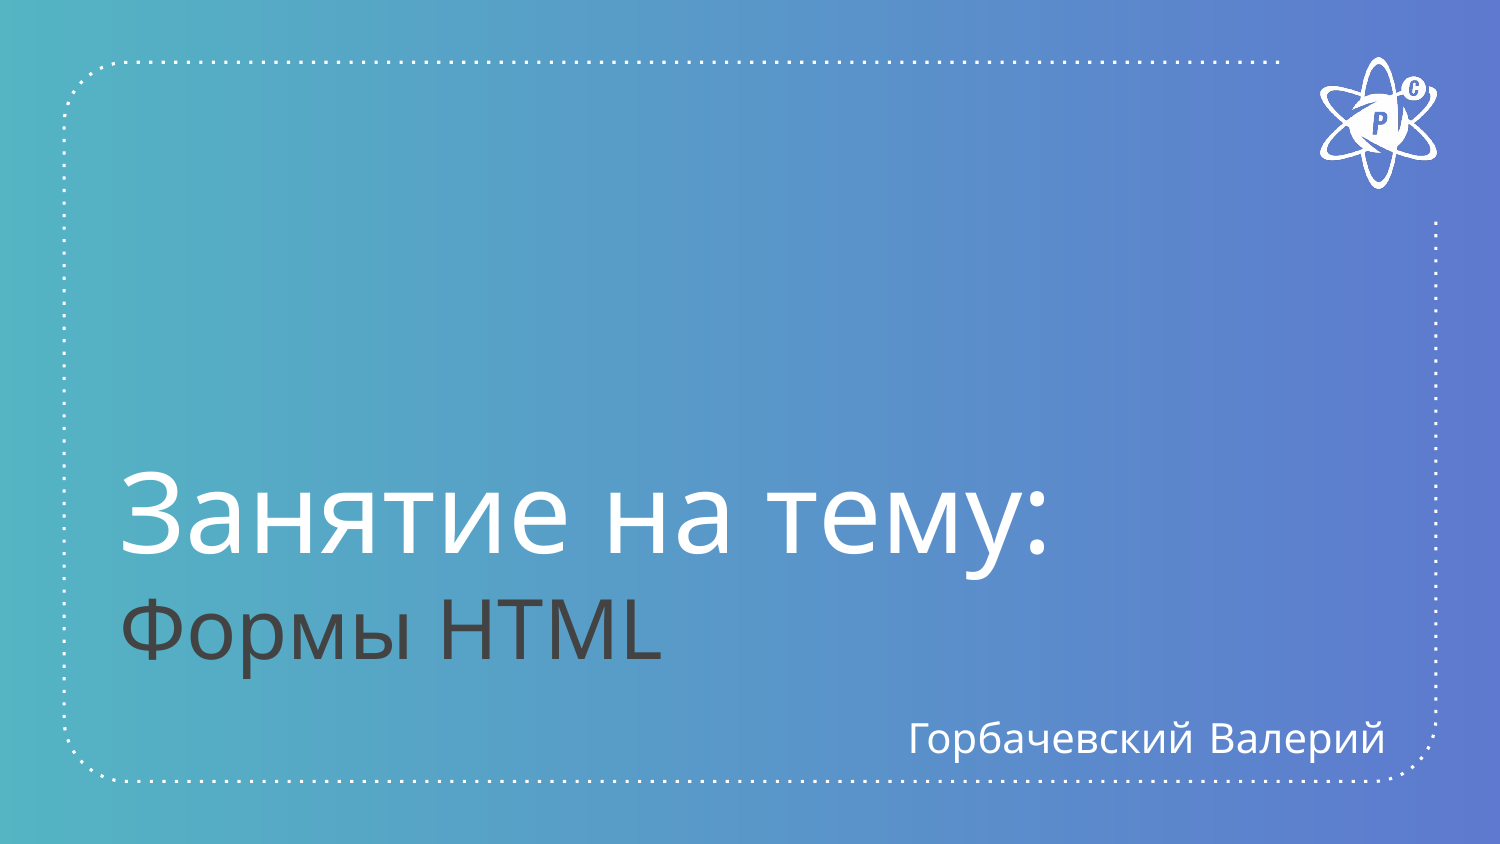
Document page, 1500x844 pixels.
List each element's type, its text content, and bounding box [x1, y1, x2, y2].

text_box Горбачевский Валерий [892, 704, 1402, 770]
picture [1320, 56, 1438, 189]
title Занятие на тему: Формы HTML [104, 500, 1380, 691]
